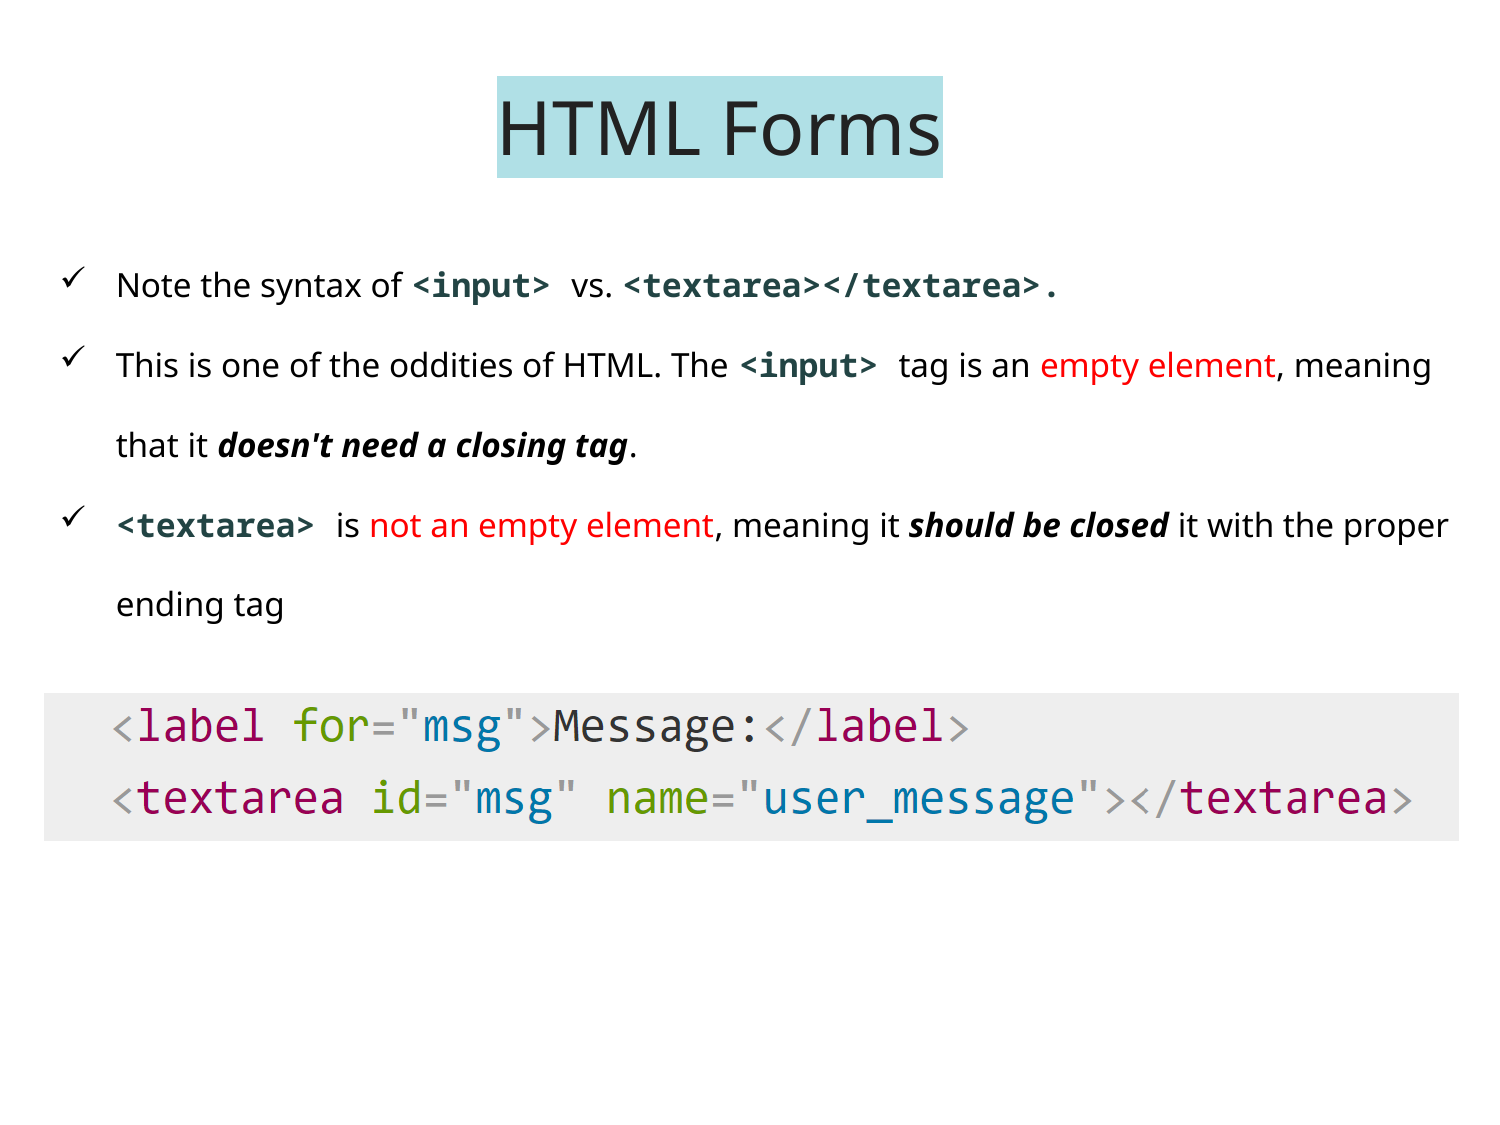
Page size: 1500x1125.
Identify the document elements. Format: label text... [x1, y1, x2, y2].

list Note the syntax of <input> vs. <textarea></textarea>. This is one of the oddities of HTML. The <input> tag is an empty element, meaning that it doesn't need a closing tag. <textarea> is not an empty element, meaning it should be closed it with the proper ending tag [44, 209, 1488, 1075]
title HTML Forms [44, 52, 1395, 172]
picture [44, 692, 1459, 841]
